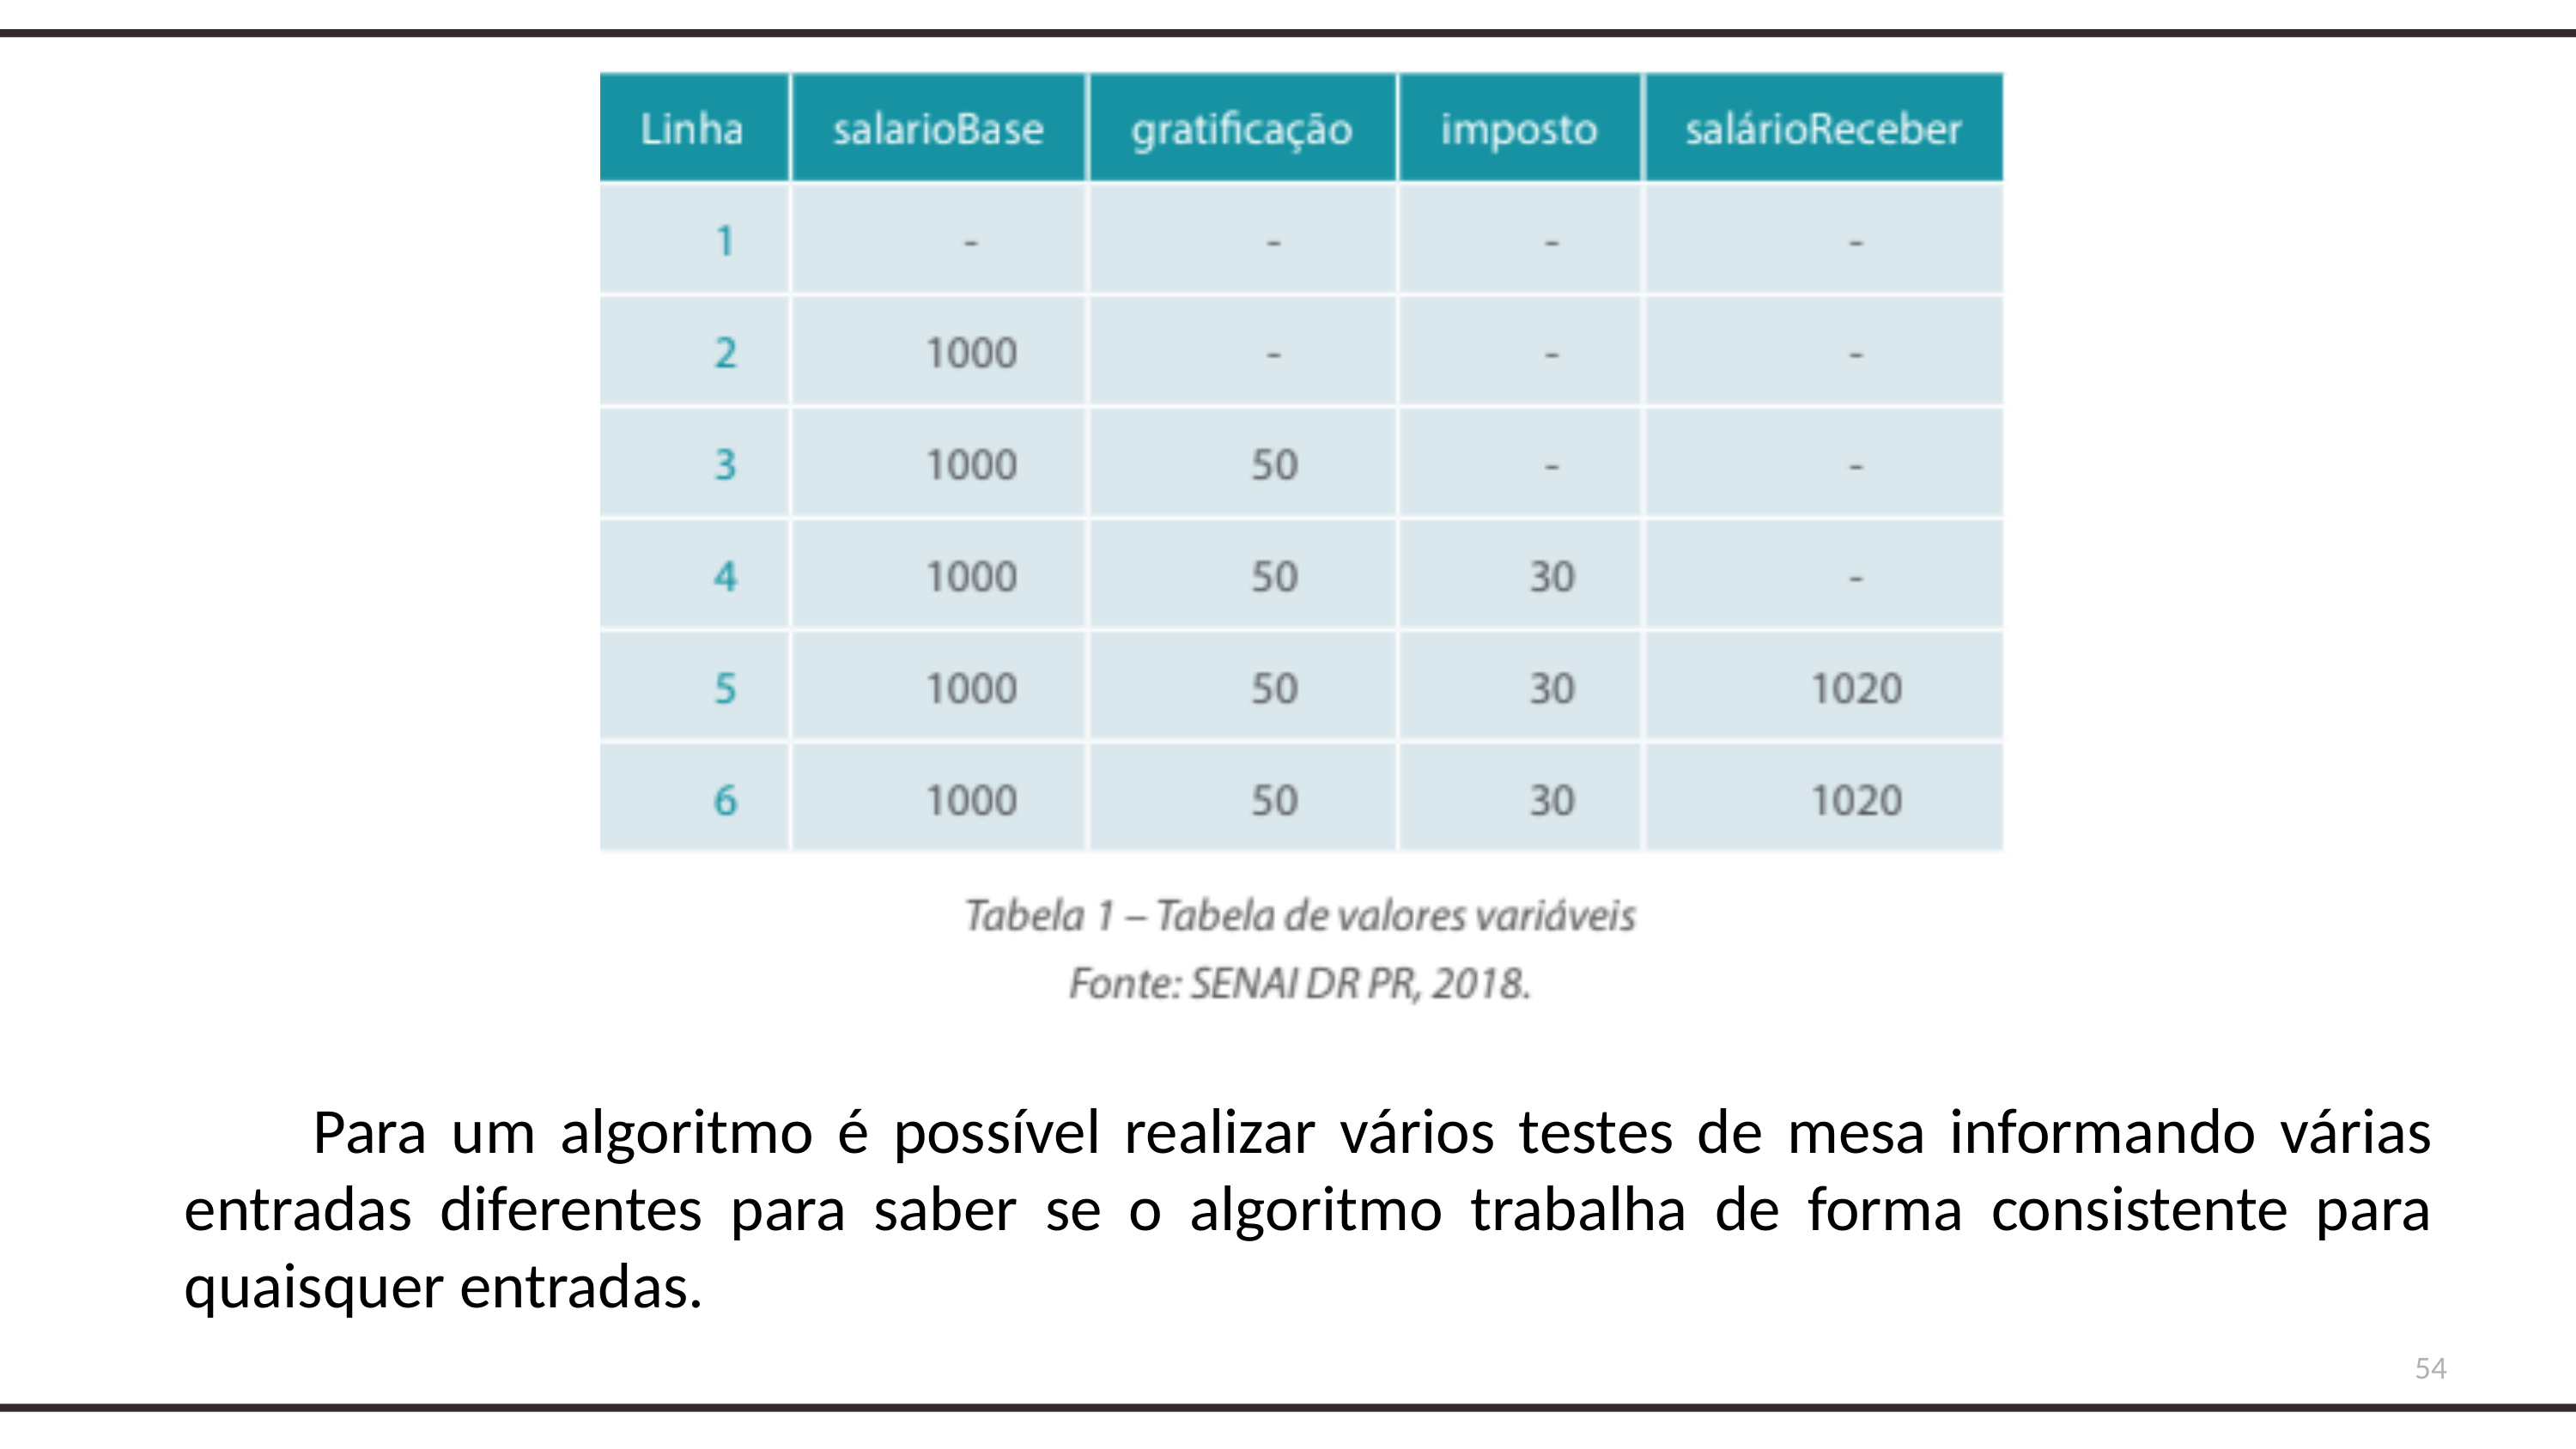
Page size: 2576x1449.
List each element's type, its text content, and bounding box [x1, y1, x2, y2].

text_box [0, 29, 2576, 38]
text_box [2447, 1404, 2576, 1412]
text_box Para um algoritmo é possível realizar vários testes de mesa informando várias entradas diferentes para saber se o algoritmo trabalha de forma consistente para quaisquer entradas. [172, 1082, 2447, 1328]
text_box [0, 1404, 1855, 1412]
slide_number 54 [1855, 1347, 2447, 1420]
picture [600, 67, 2019, 1014]
